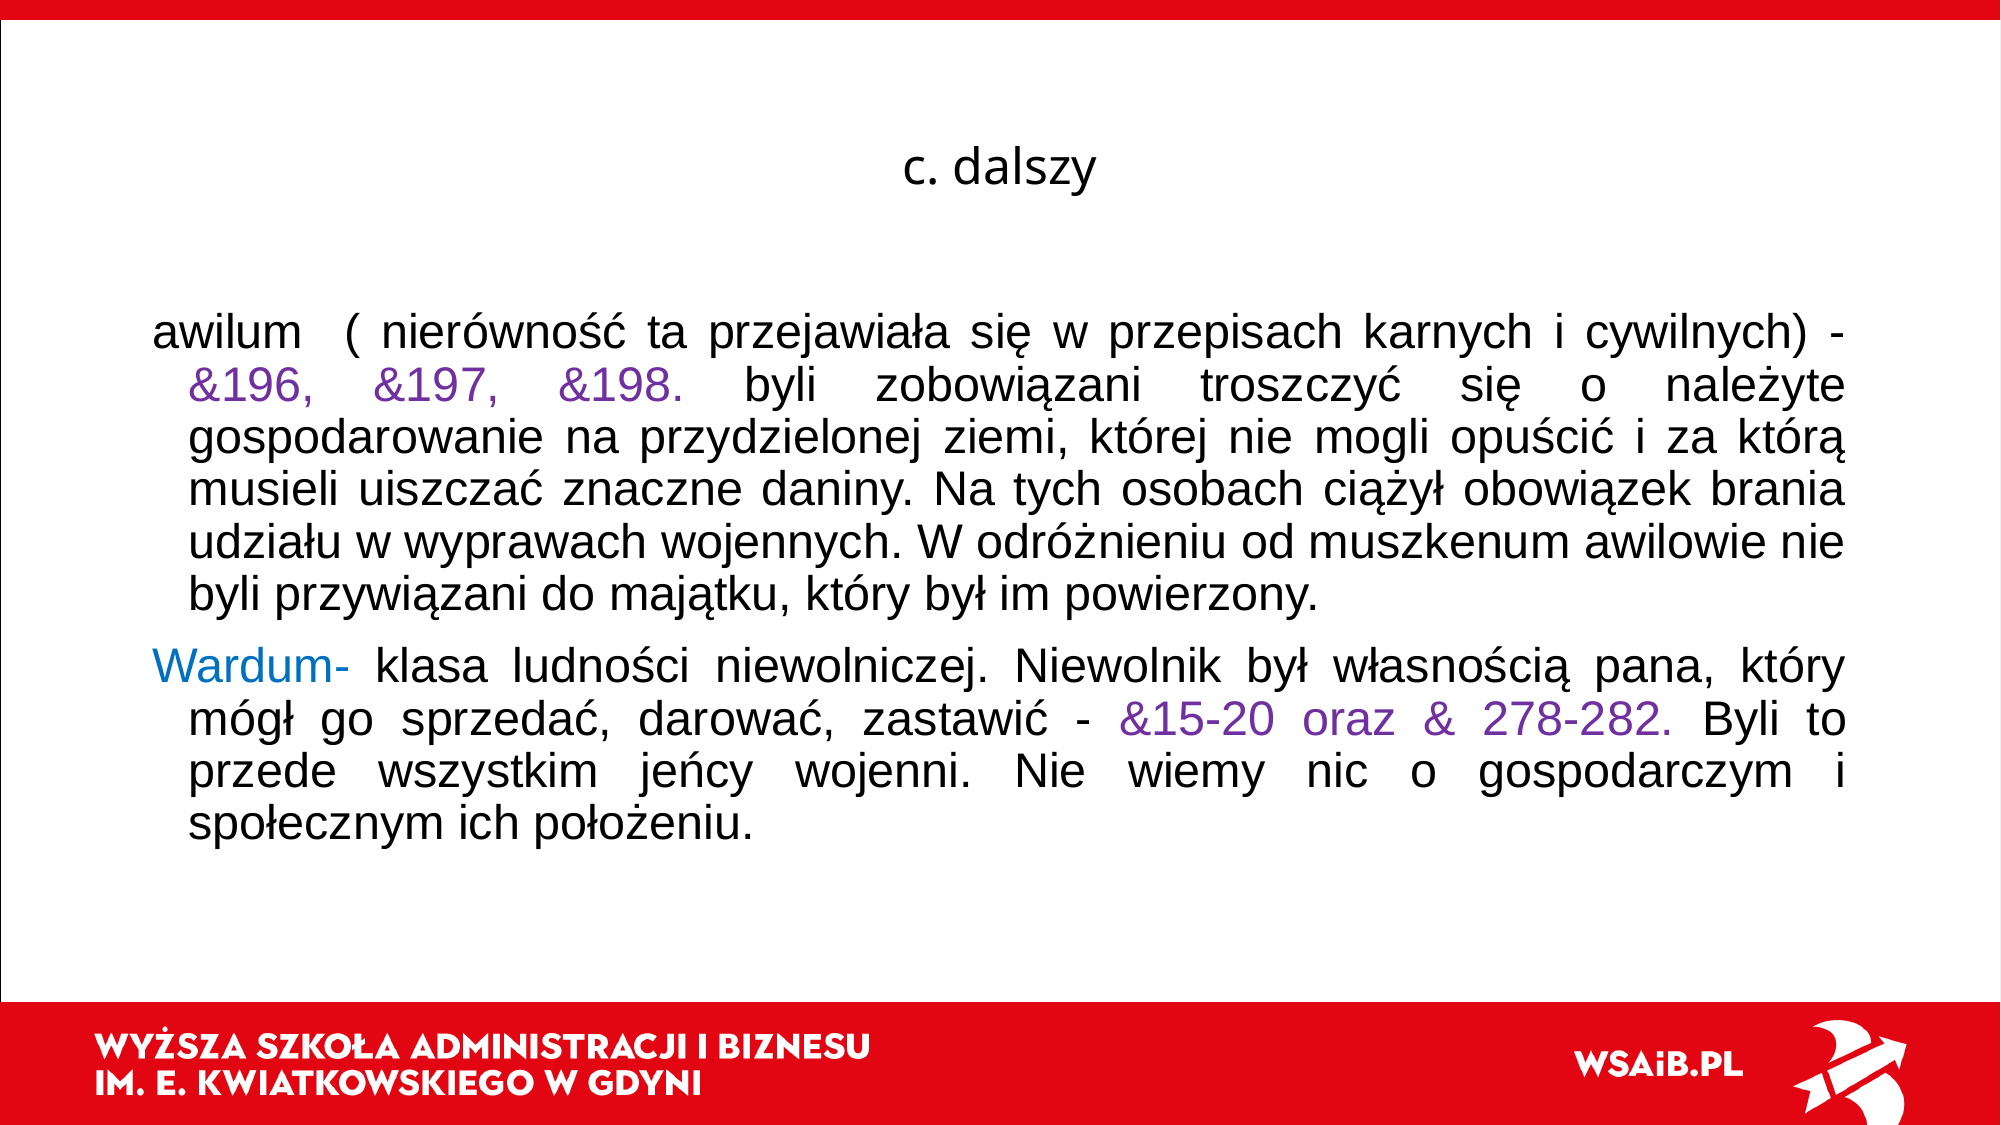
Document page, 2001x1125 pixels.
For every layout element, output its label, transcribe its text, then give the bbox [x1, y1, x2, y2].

list awilum ( nierówność ta przejawiała się w przepisach karnych i cywilnych) - &196, &197, &198. byli zobowiązani troszczyć się o należyte gospodarowanie na przydzielonej ziemi, której nie mogli opuścić i za którą musieli uiszczać znaczne daniny. Na tych osobach ciążył obowiązek brania udziału w wyprawach wojennych. W odróżnieniu od muszkenum awilowie nie byli przywiązani do majątku, który był im powierzony. Wardum- klasa ludności niewolniczej. Niewolnik był własnością pana, który mógł go sprzedać, darować, zastawić - &15-20 oraz & 278-282. Byli to przede wszystkim jeńcy wojenni. Nie wiemy nic o gospodarczym i społecznym ich położeniu. [137, 299, 1863, 861]
title c. dalszy [137, 59, 1863, 278]
picture [0, 0, 2001, 1125]
